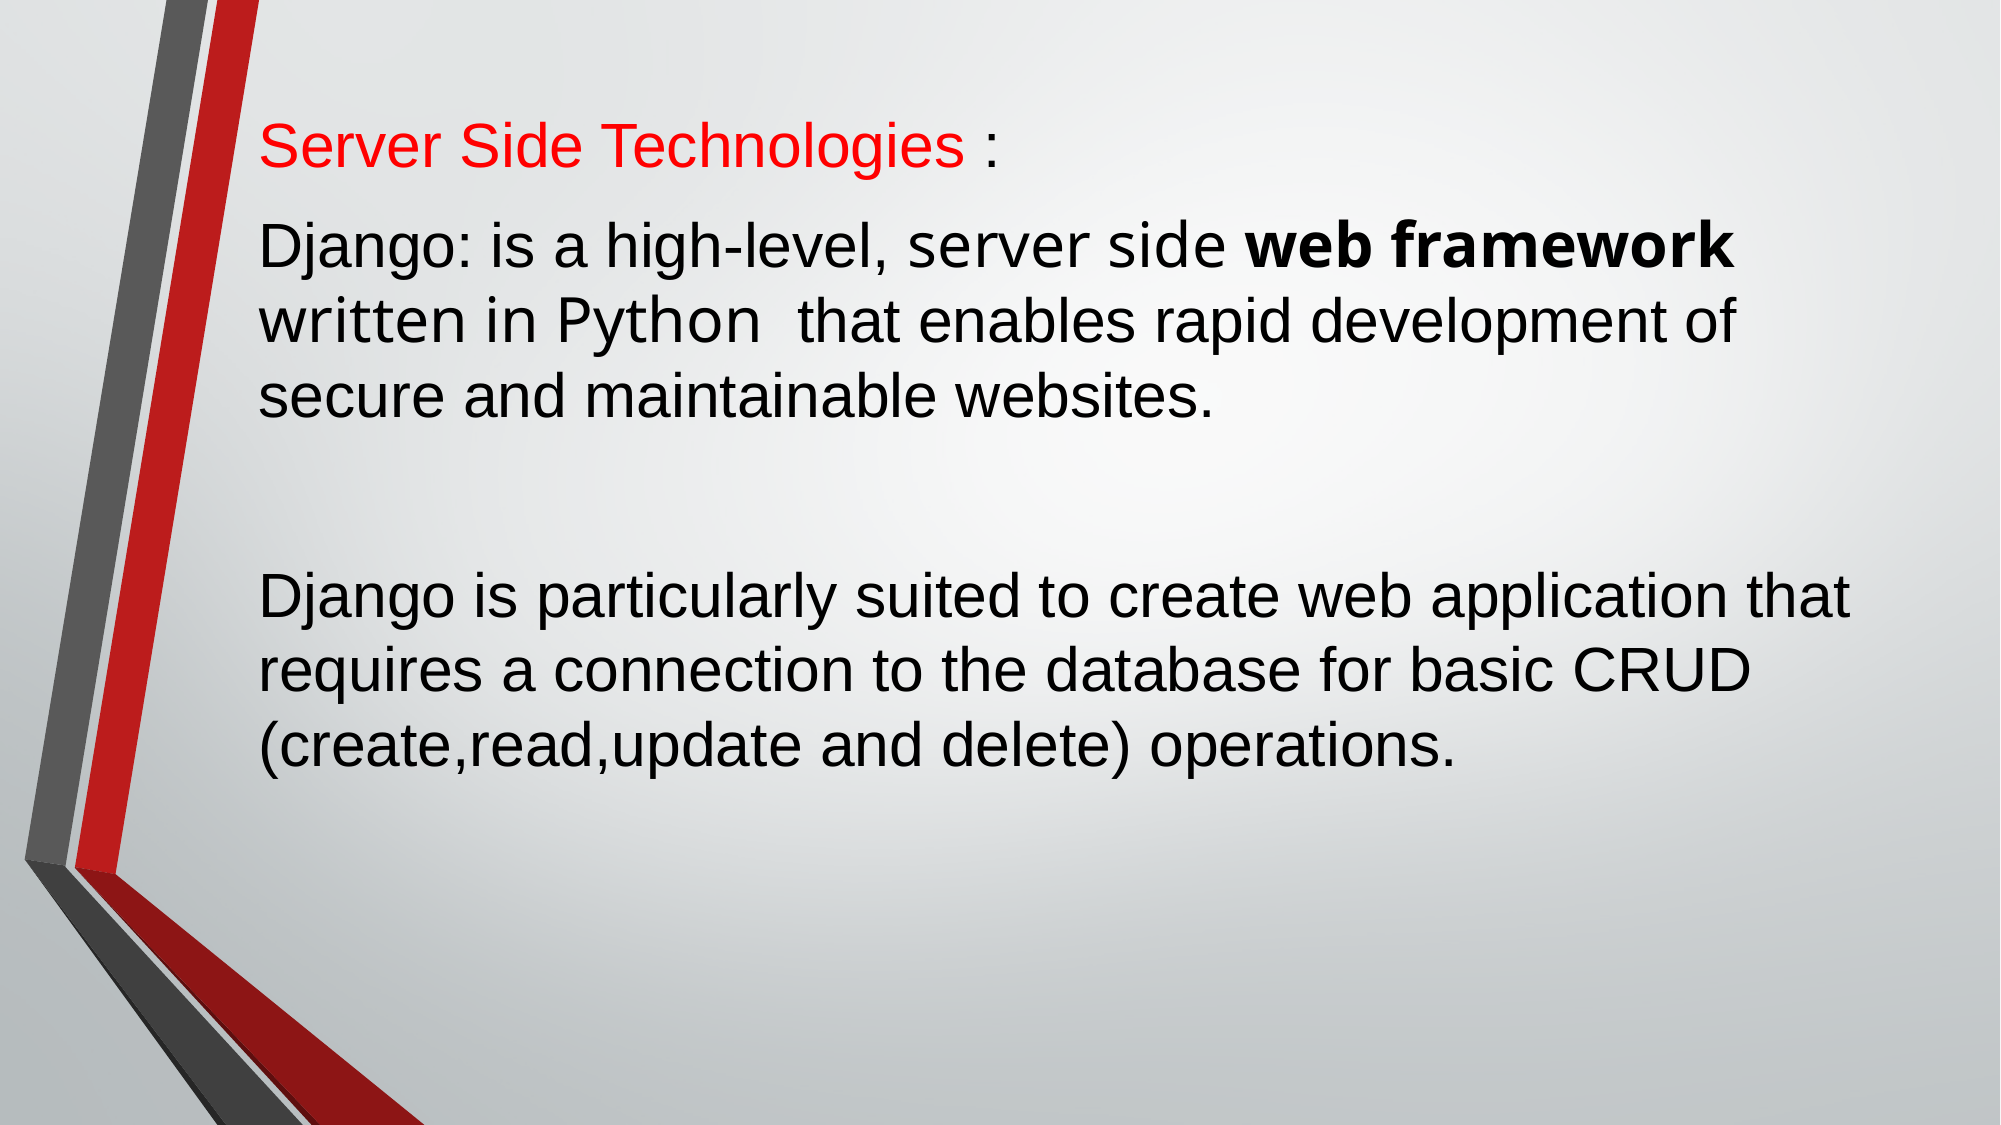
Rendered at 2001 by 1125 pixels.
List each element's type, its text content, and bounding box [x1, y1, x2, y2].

list Server Side Technologies : Django: is a high-level, server side web framework written in Python that enables rapid development of secure and maintainable websites. Django is particularly suited to create web application that requires a connection to the database for basic CRUD (create,read,update and delete) operations. [243, 34, 1887, 950]
